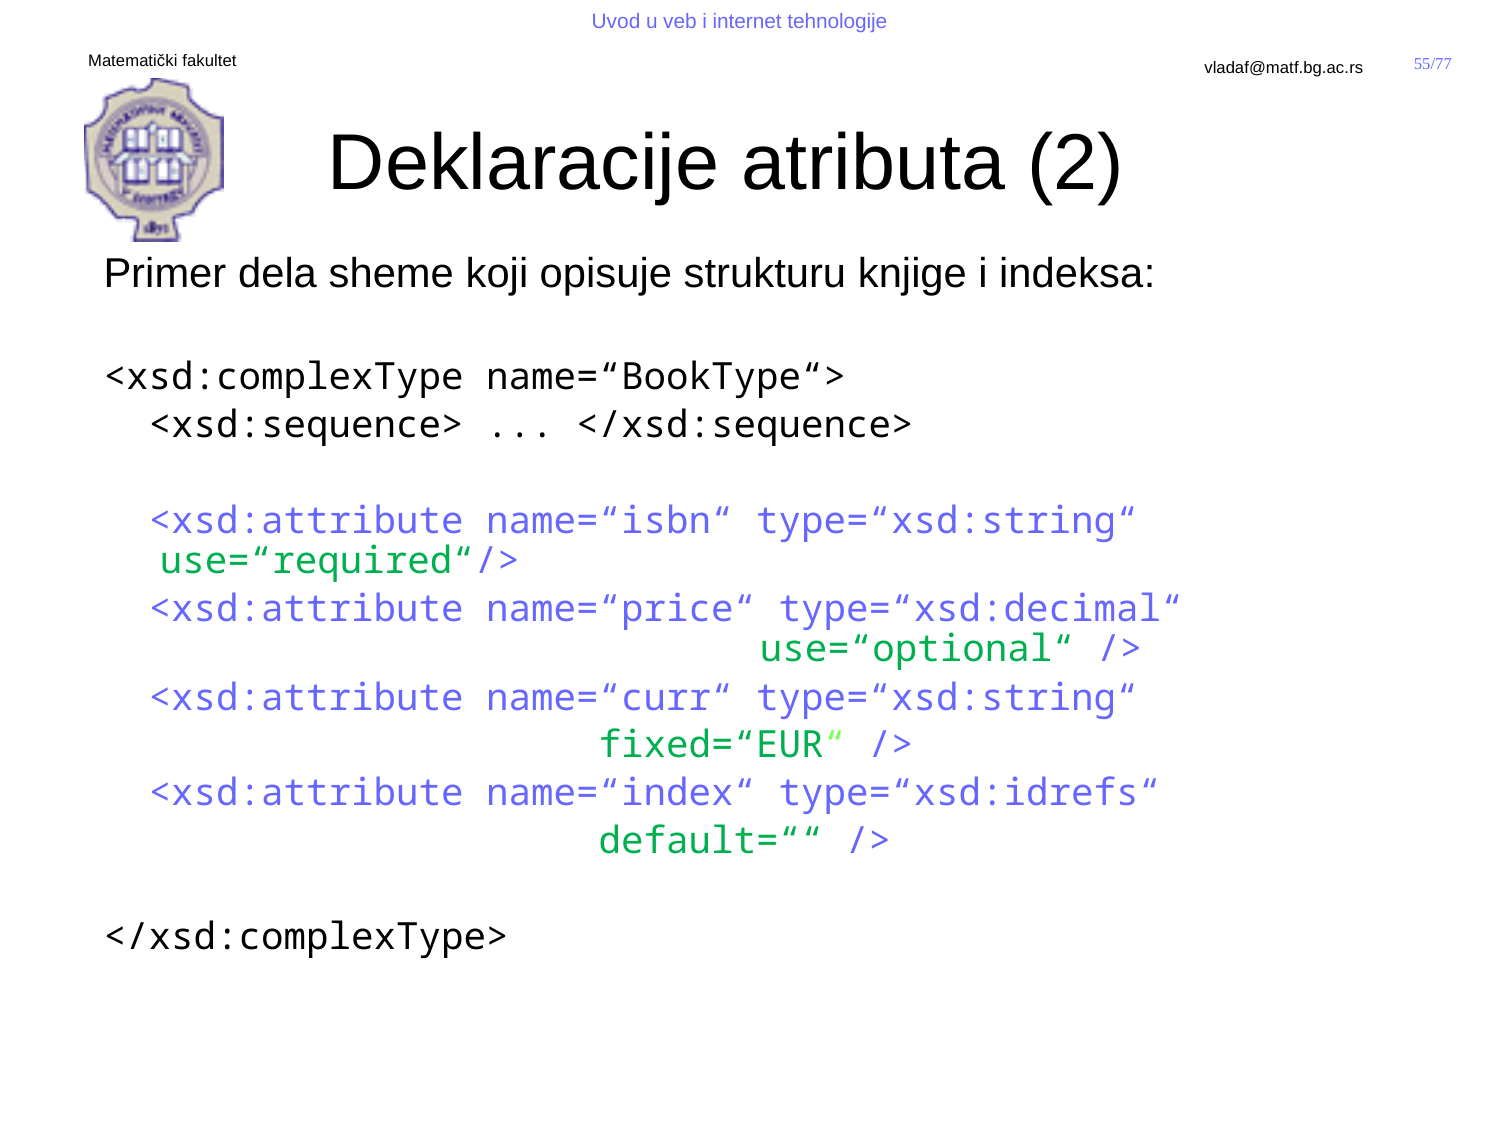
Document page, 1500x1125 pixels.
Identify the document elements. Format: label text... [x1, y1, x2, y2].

picture [84, 78, 224, 242]
list Primer dela sheme koji opisuje strukturu knjige i indeksa: <xsd:complexType name=“BookType“> <xsd:sequence> ... </xsd:sequence> <xsd:attribute name=“isbn“ type=“xsd:string“ use=“required“/> <xsd:attribute name=“price“ type=“xsd:decimal“ use=“optional“ /> <xsd:attribute name=“curr“ type=“xsd:string“ fixed=“EUR“ /> <xsd:attribute name=“index“ type=“xsd:idrefs“ default=““ /> </xsd:complexType> [88, 243, 1436, 1125]
title Deklaracije atributa (2) [312, 64, 1494, 252]
